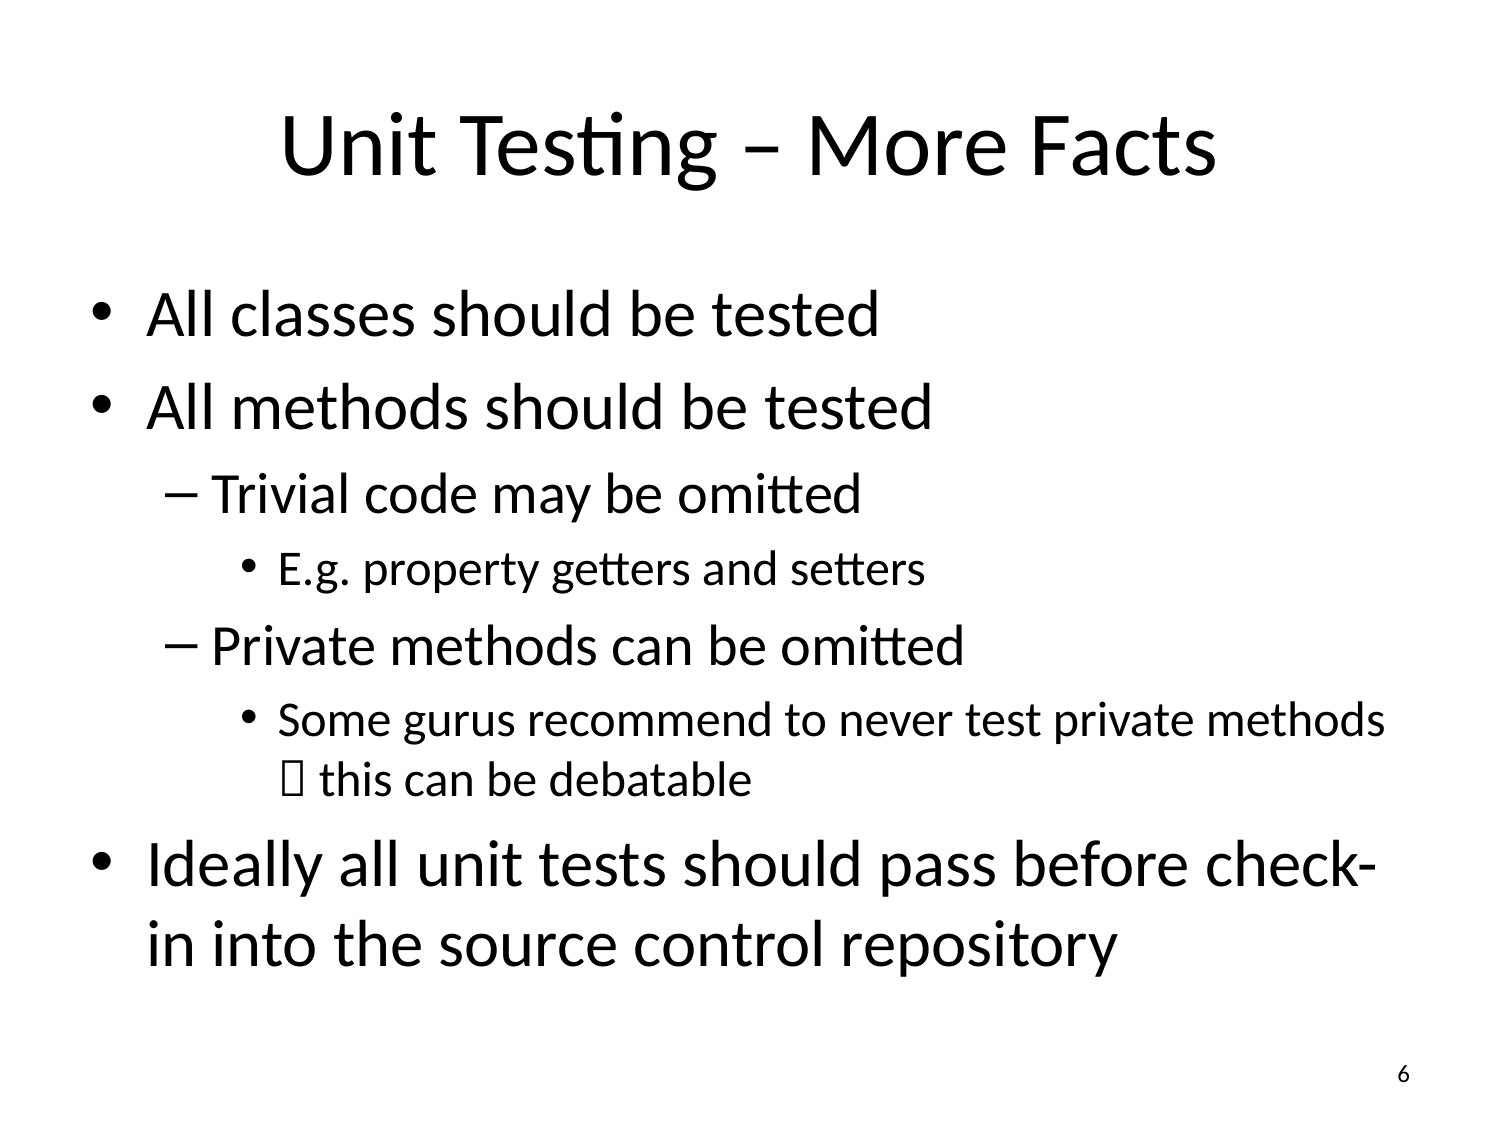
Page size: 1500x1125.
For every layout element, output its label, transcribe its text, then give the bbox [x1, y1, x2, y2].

title Unit Testing – More Facts [75, 45, 1425, 233]
slide_number 6 [1074, 1042, 1425, 1103]
list All classes should be tested All methods should be tested Trivial code may be omitted E.g. property getters and setters Private methods can be omitted Some gurus recommend to never test private methods  this can be debatable Ideally all unit tests should pass before check-in into the source control repository [75, 262, 1425, 1005]
